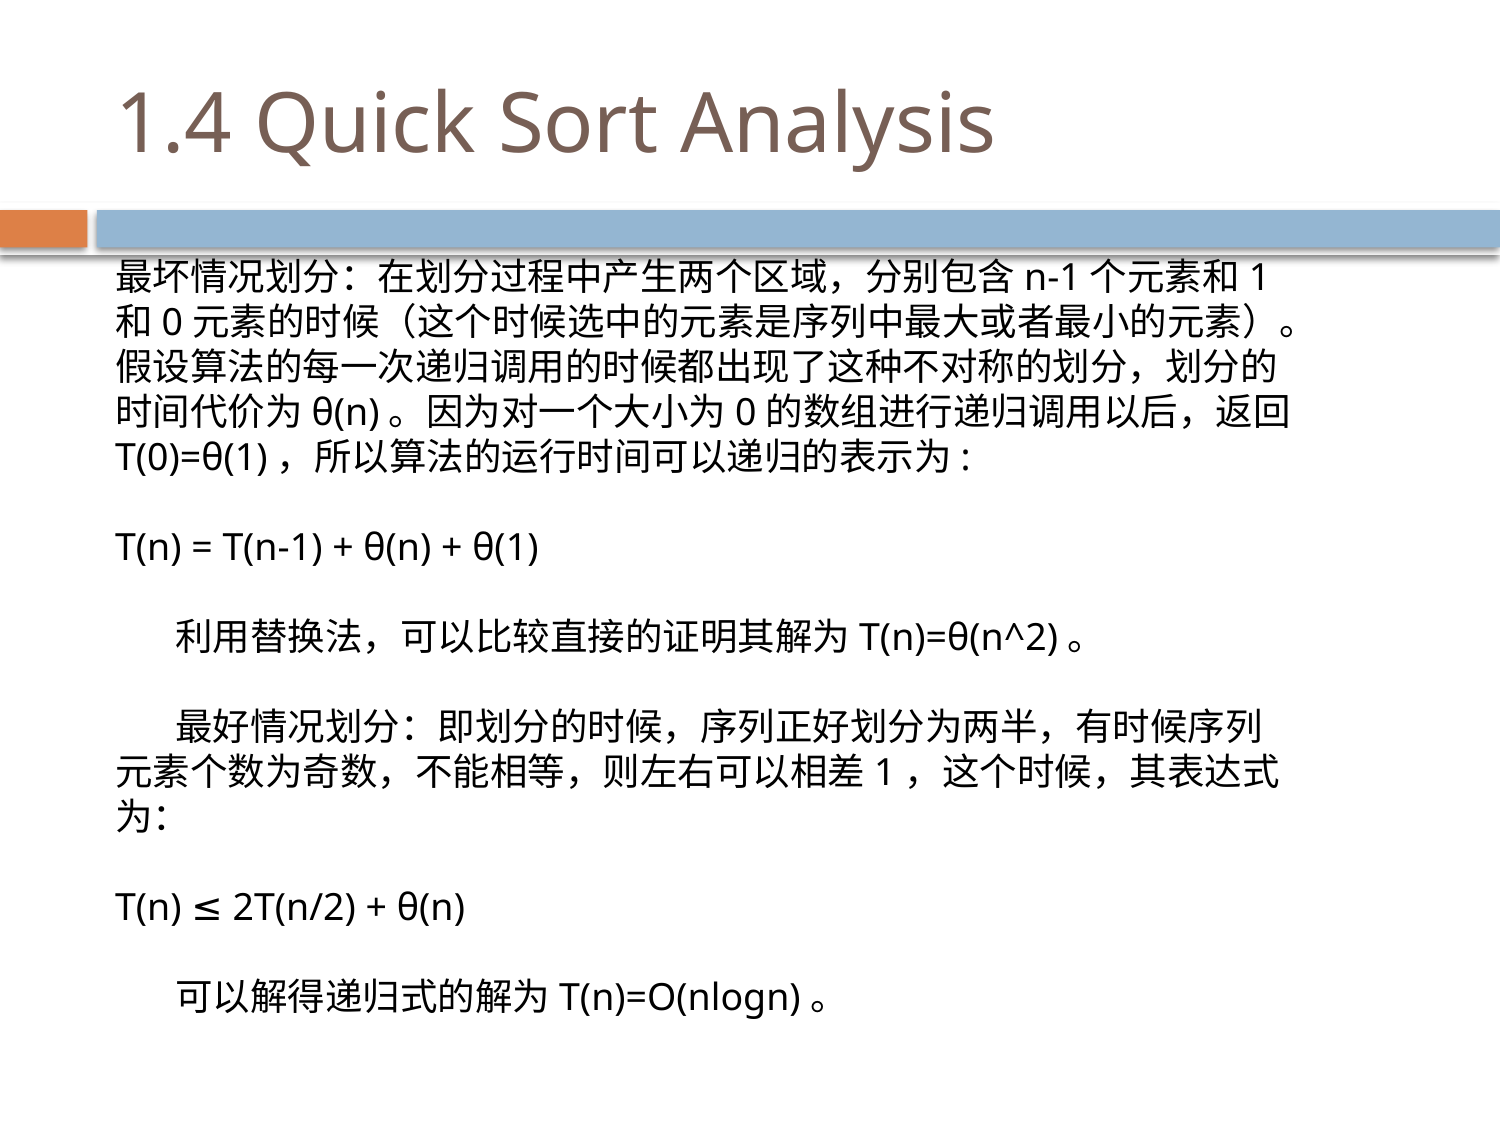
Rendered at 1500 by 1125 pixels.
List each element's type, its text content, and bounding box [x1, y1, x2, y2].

title 1.4 Quick Sort Analysis [100, 37, 1438, 200]
text_box 最坏情况划分：在划分过程中产生两个区域，分别包含n-1个元素和1和0元素的时候（这个时候选中的元素是序列中最大或者最小的元素）。假设算法的每一次递归调用的时候都出现了这种不对称的划分，划分的时间代价为θ(n)。因为对一个大小为0的数组进行递归调用以后，返回T(0)=θ(1)，所以算法的运行时间可以递归的表示为: T(n) = T(n-1) + θ(n) + θ(1) 利用替换法，可以比较直接的证明其解为T(n)=θ(n^2)。 最好情况划分：即划分的时候，序列正好划分为两半，有时候序列元素个数为奇数，不能相等，则左右可以相差1，这个时候，其表达式为： T(n) ≤ 2T(n/2) + θ(n) 可以解得递归式的解为T(n)=O(nlogn)。 [100, 245, 1314, 1026]
